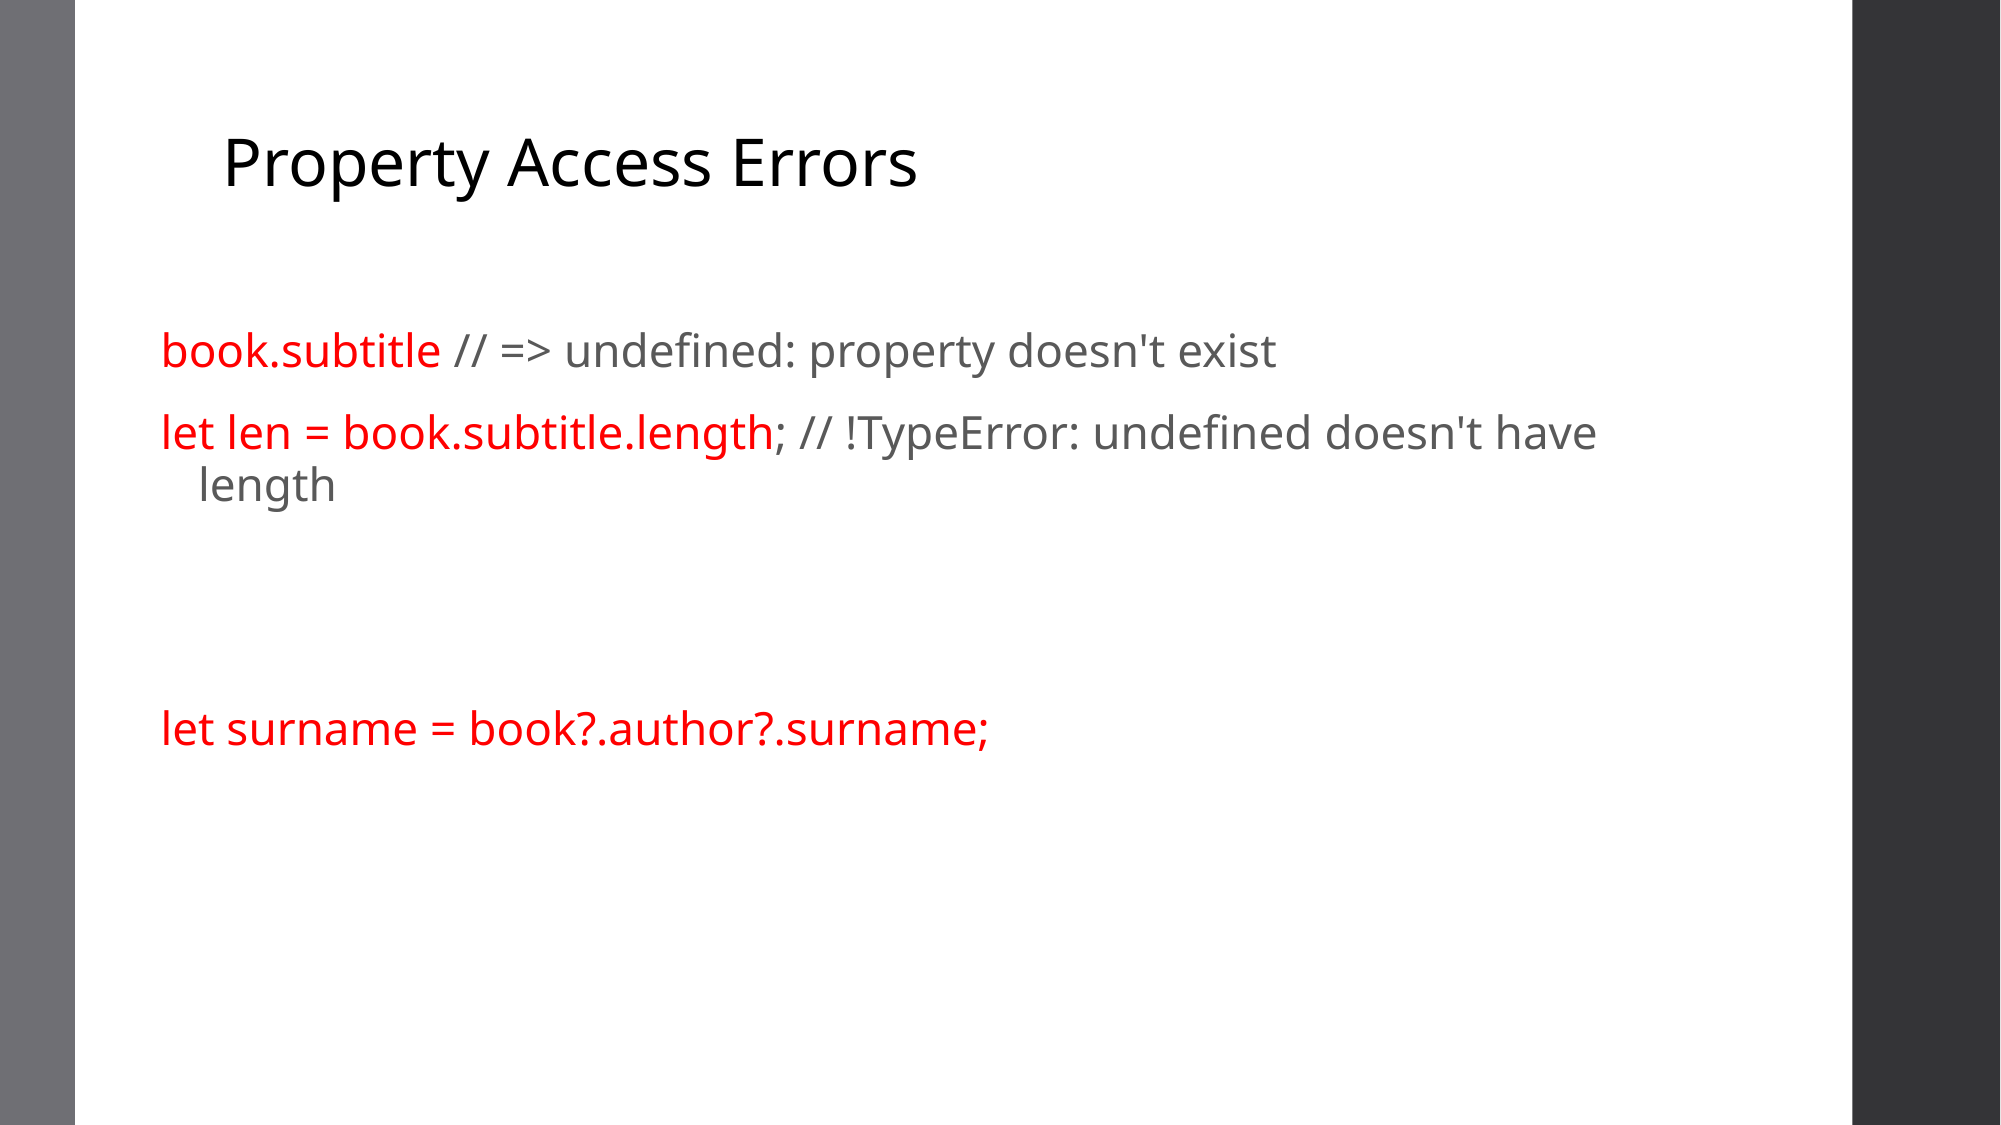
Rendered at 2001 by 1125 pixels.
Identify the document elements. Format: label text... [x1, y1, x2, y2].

list book.subtitle // => undefined: property doesn't exist let len = book.subtitle.length; // !TypeError: undefined doesn't have length let surname = book?.author?.surname; [108, 318, 1752, 1066]
title Property Access Errors [206, 124, 1441, 208]
